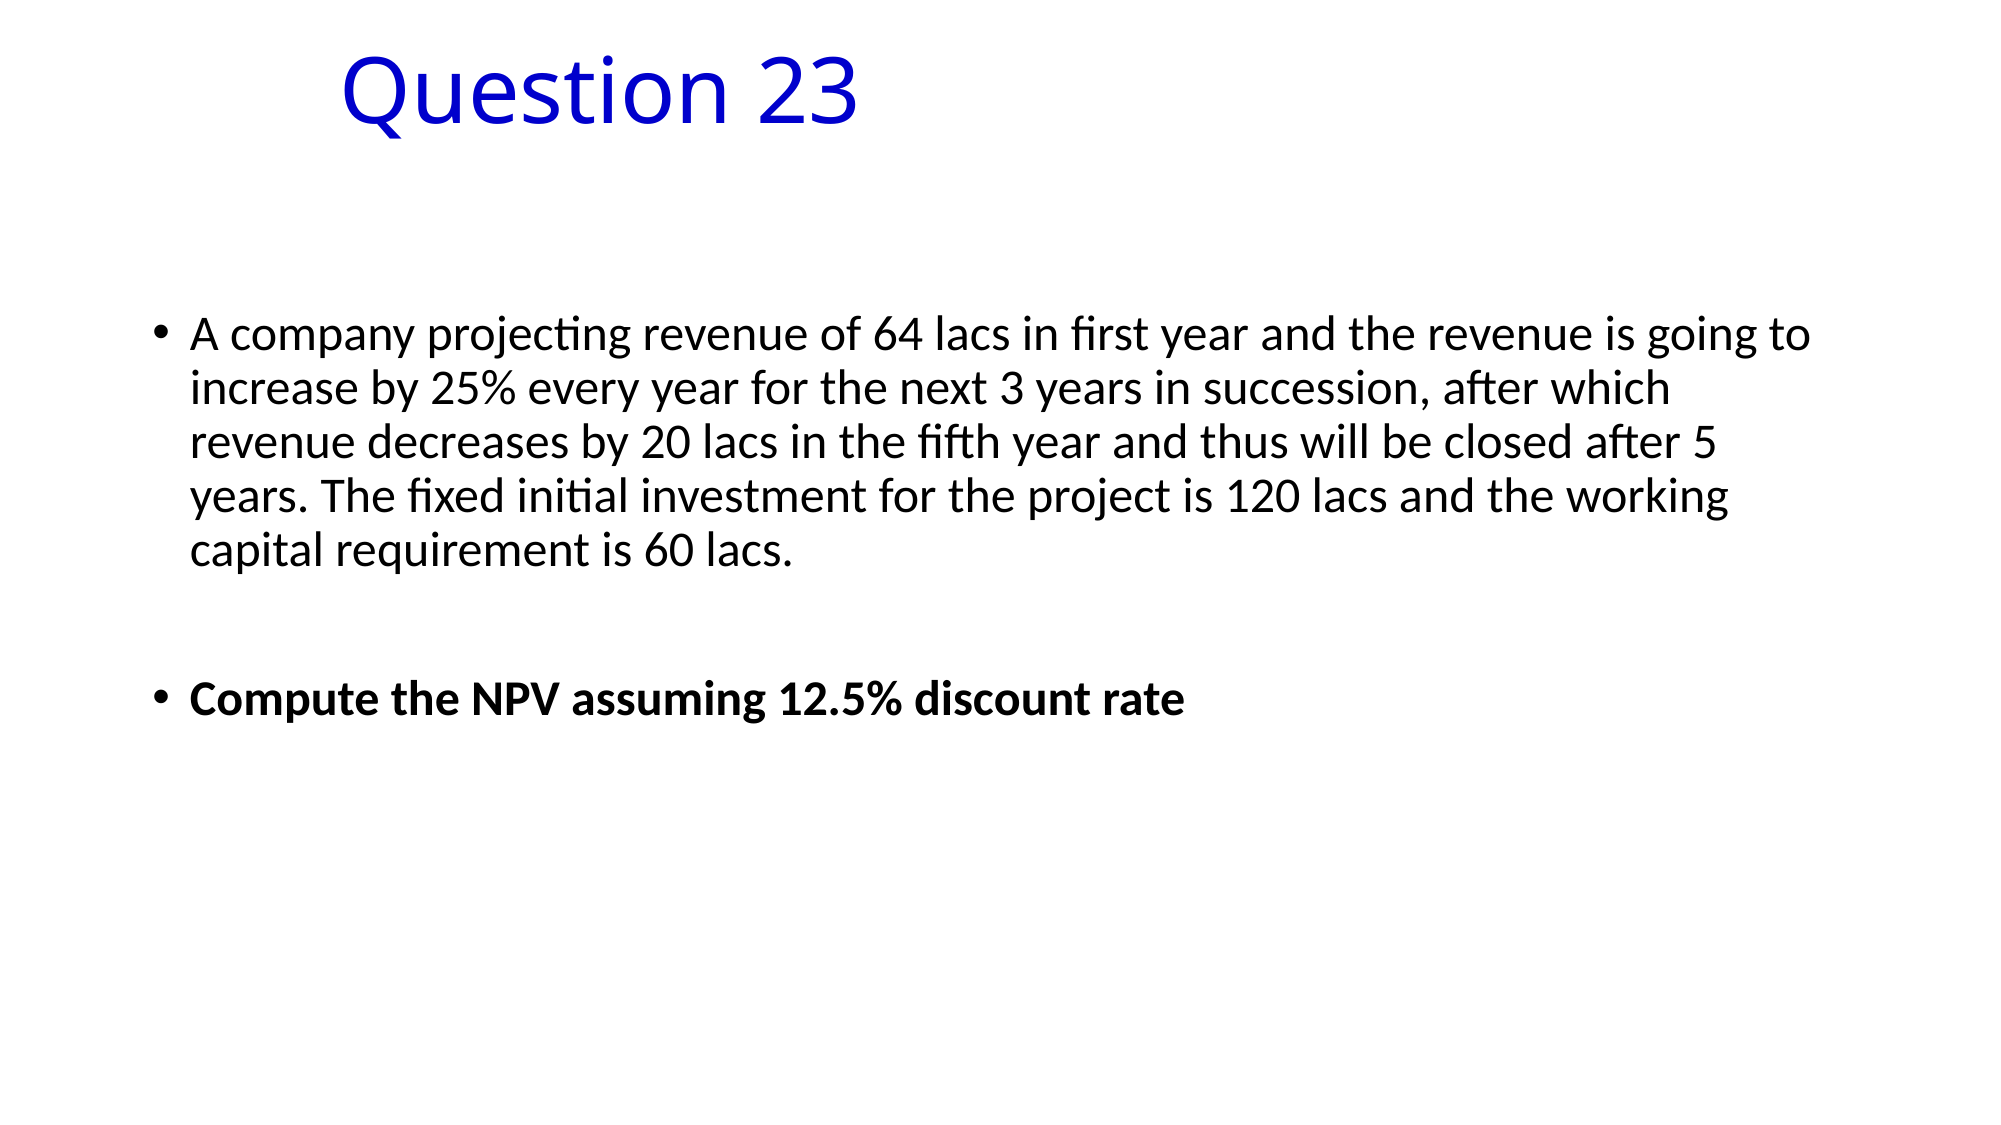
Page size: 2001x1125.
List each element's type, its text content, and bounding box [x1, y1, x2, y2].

title Question 23 [324, 0, 1575, 188]
list A company projecting revenue of 64 lacs in first year and the revenue is going to increase by 25% every year for the next 3 years in succession, after which revenue decreases by 20 lacs in the fifth year and thus will be closed after 5 years. The fixed initial investment for the project is 120 lacs and the working capital requirement is 60 lacs. Compute the NPV assuming 12.5% discount rate [137, 299, 1863, 1014]
